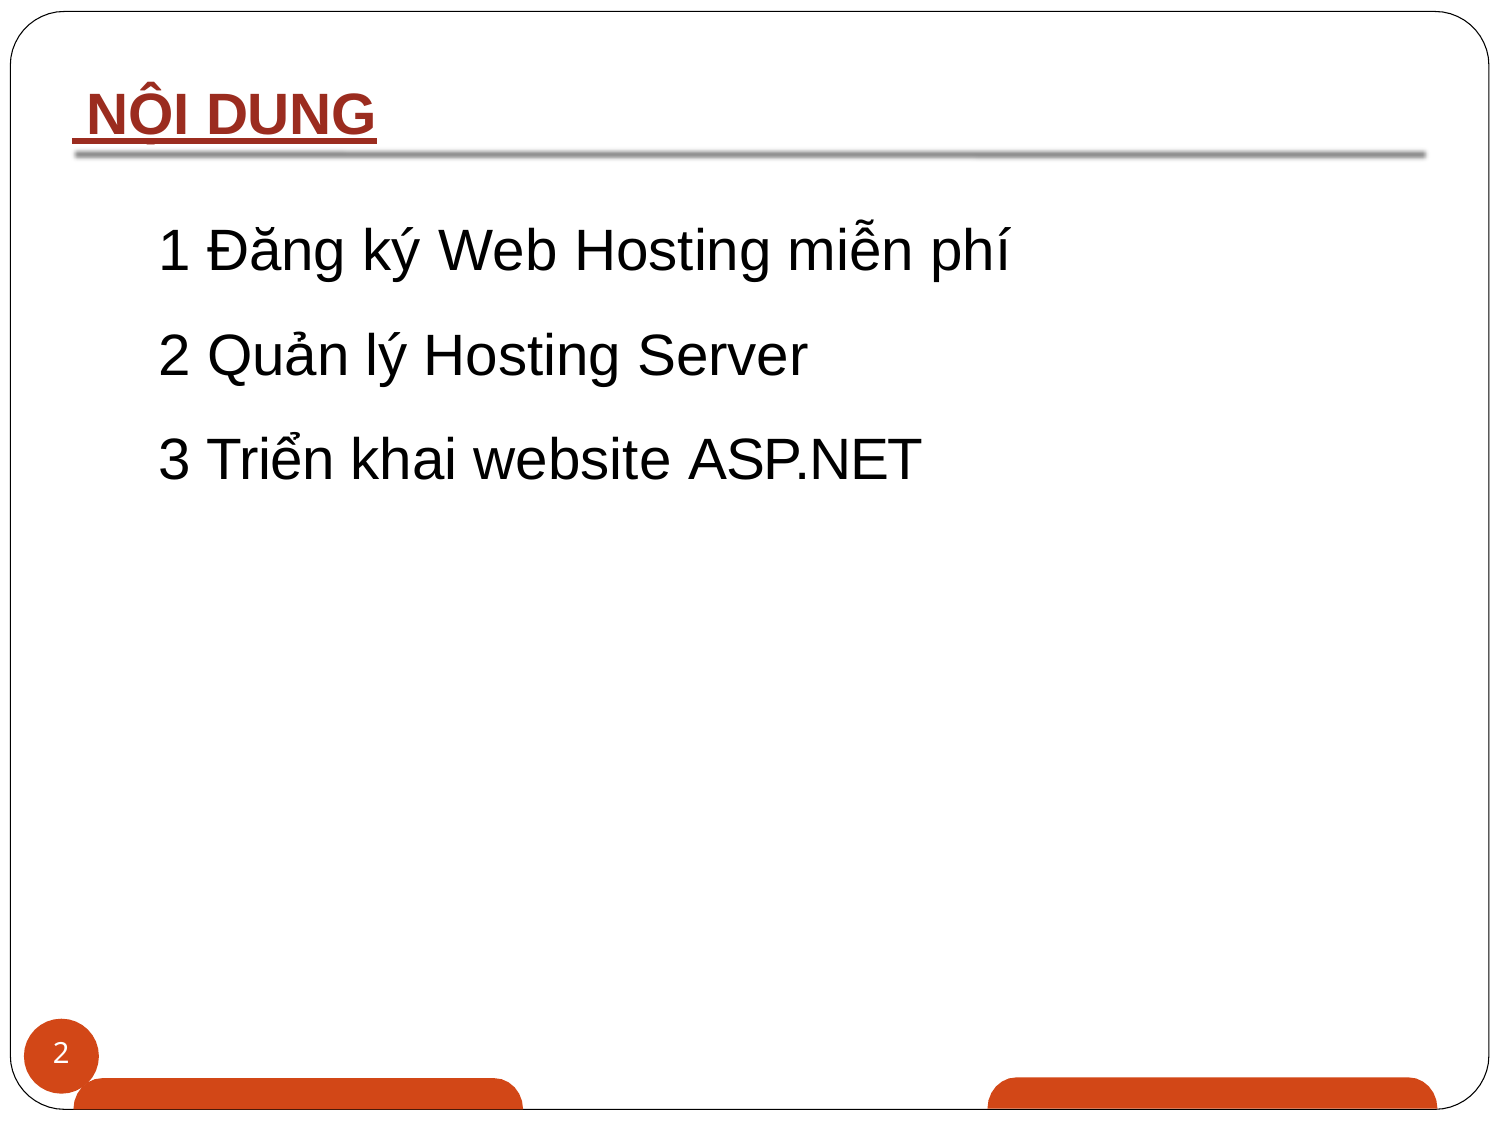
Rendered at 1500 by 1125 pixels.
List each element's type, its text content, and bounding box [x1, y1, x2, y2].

footer [1028, 1083, 1400, 1125]
slide_number [203, 1084, 408, 1125]
slide_number 2 [39, 1042, 83, 1125]
text_box NỘI DUNG Đăng ký Web Hosting miễn phí Quản lý Hosting Server Triển khai website ASP.NET [69, 76, 1431, 492]
